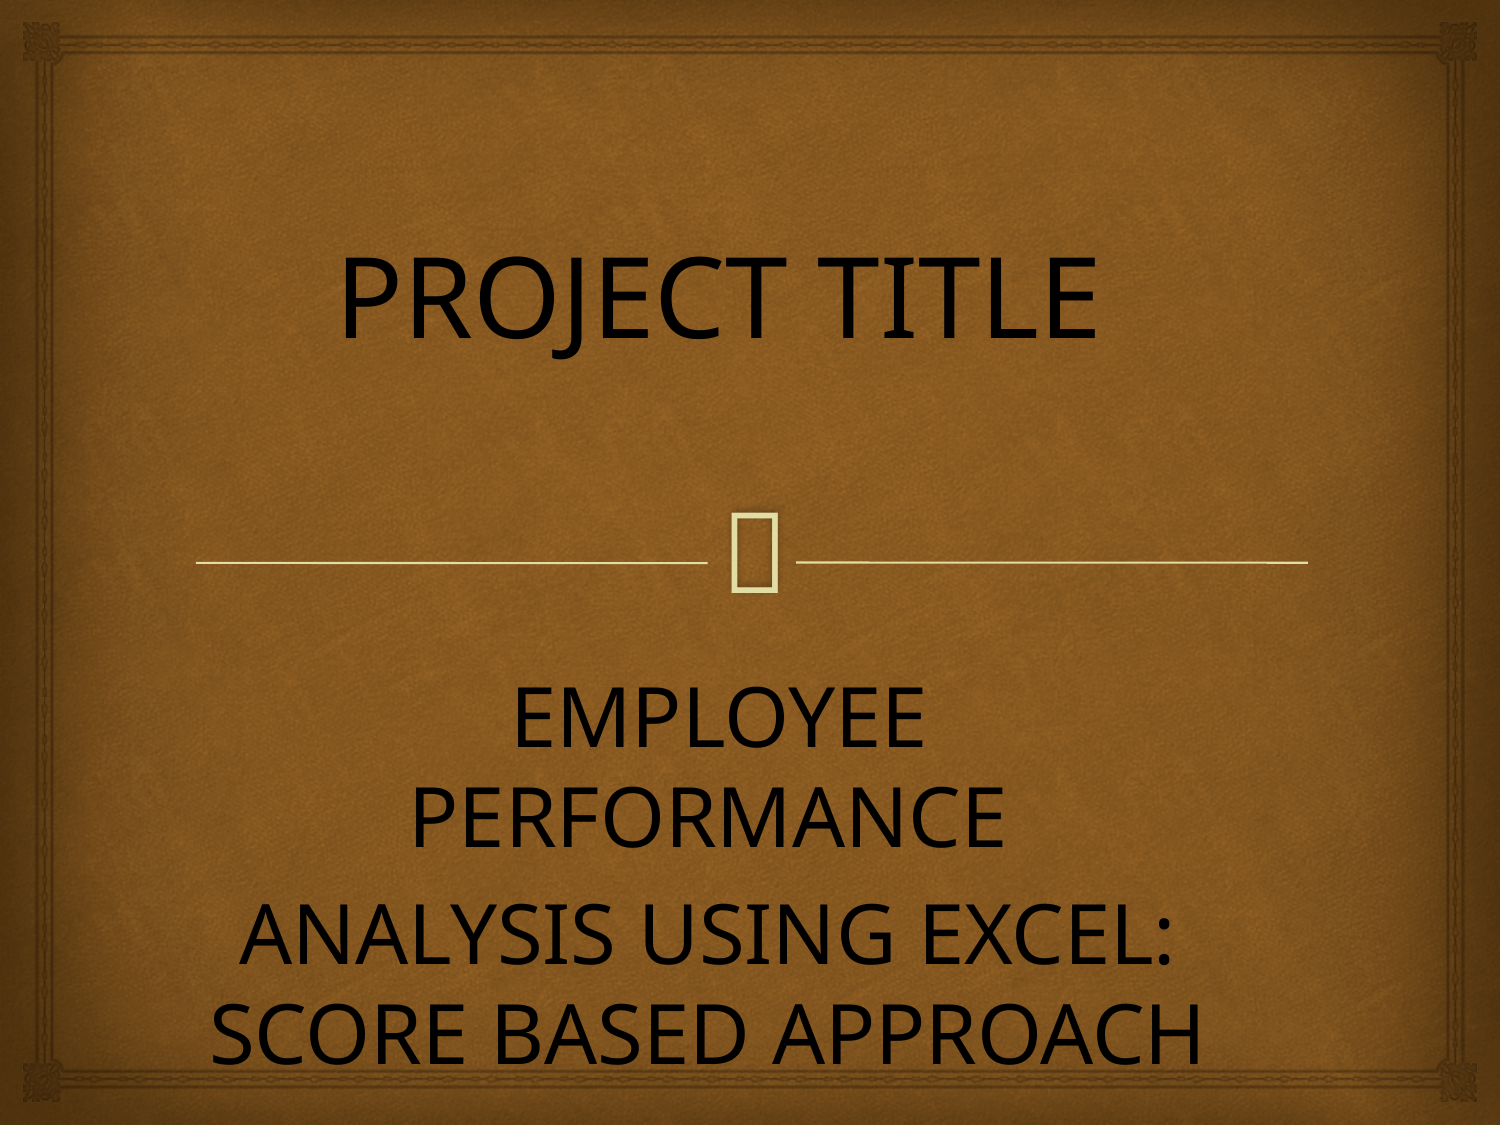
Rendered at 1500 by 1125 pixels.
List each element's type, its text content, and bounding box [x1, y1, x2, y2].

picture [0, 0, 1500, 1125]
title PROJECT TITLE [162, 5, 1276, 369]
subtitle EMPLOYEE PERFORMANCE ANALYSIS USING EXCEL: SCORE BASED APPROACH [193, 656, 1245, 945]
